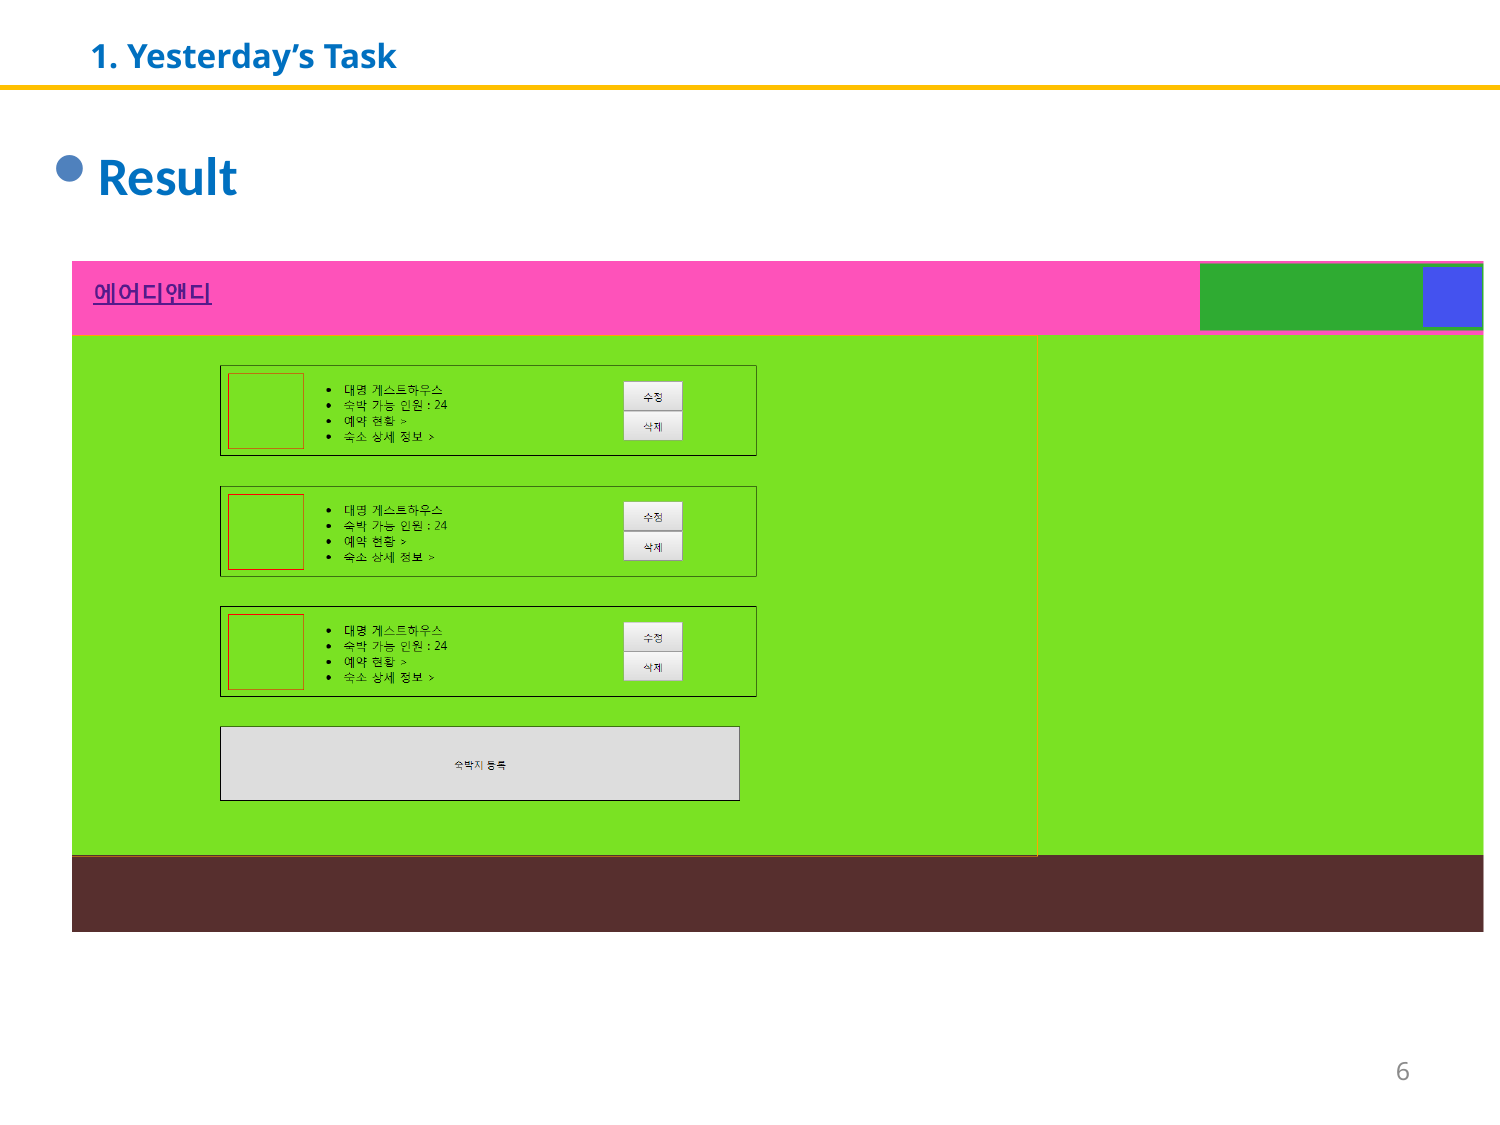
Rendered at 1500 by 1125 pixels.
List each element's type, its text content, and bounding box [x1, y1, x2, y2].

text_box Result [37, 134, 1463, 1060]
picture [71, 261, 1484, 933]
title 1. Yesterday’s Task [75, 19, 1425, 91]
slide_number 6 [1074, 1060, 1425, 1103]
